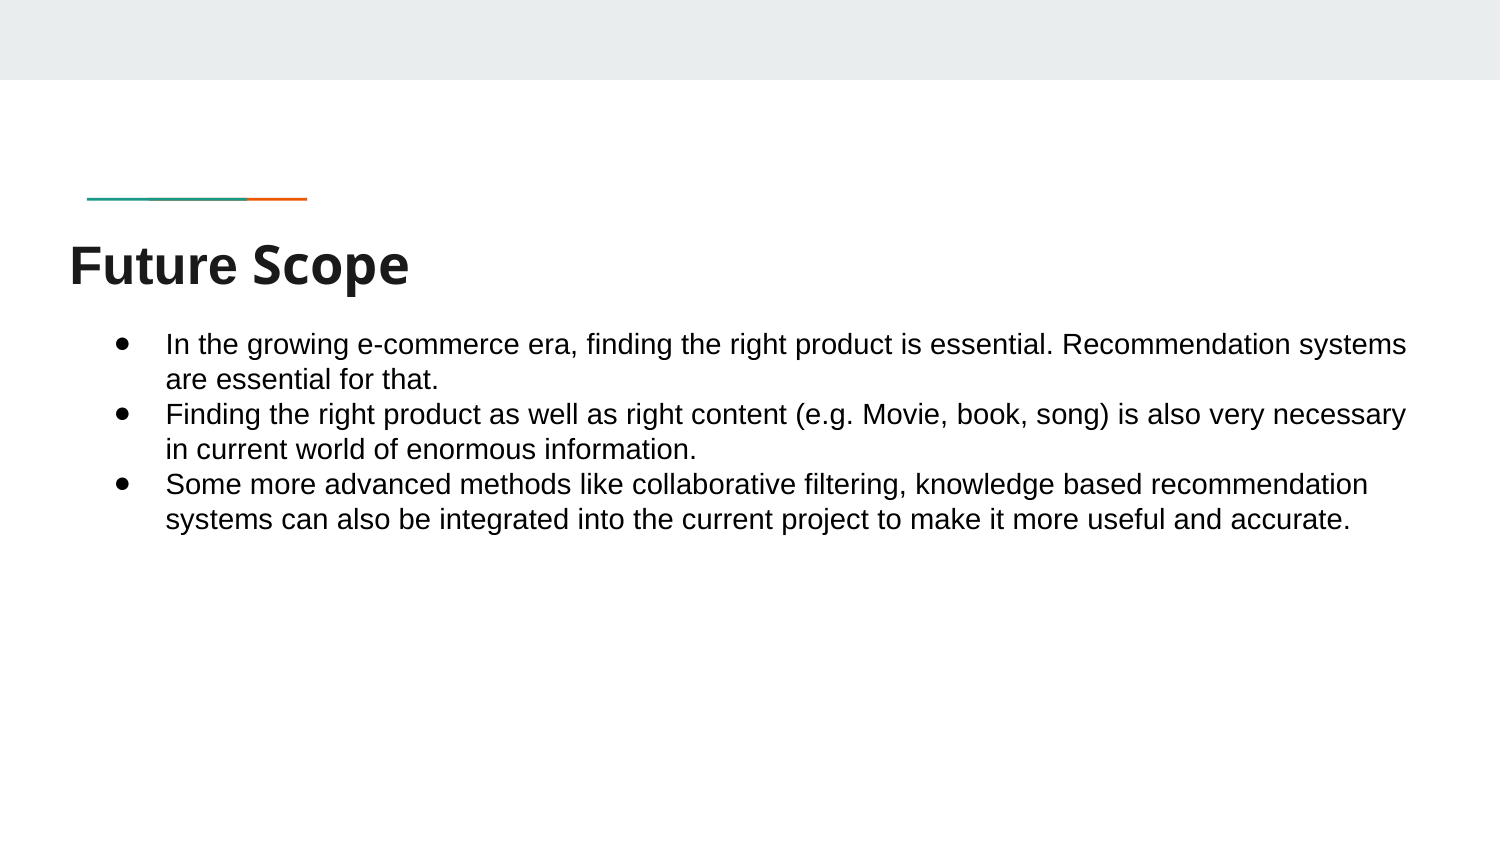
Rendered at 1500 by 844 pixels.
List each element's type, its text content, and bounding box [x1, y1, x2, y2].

title Future Scope [54, 215, 1316, 321]
text_box In the growing e-commerce era, finding the right product is essential. Recommendation systems are essential for that. Finding the right product as well as right content (e.g. Movie, book, song) is also very necessary in current world of enormous information. Some more advanced methods like collaborative filtering, knowledge based recommendation systems can also be integrated into the current project to make it more useful and accurate. [75, 310, 1425, 550]
